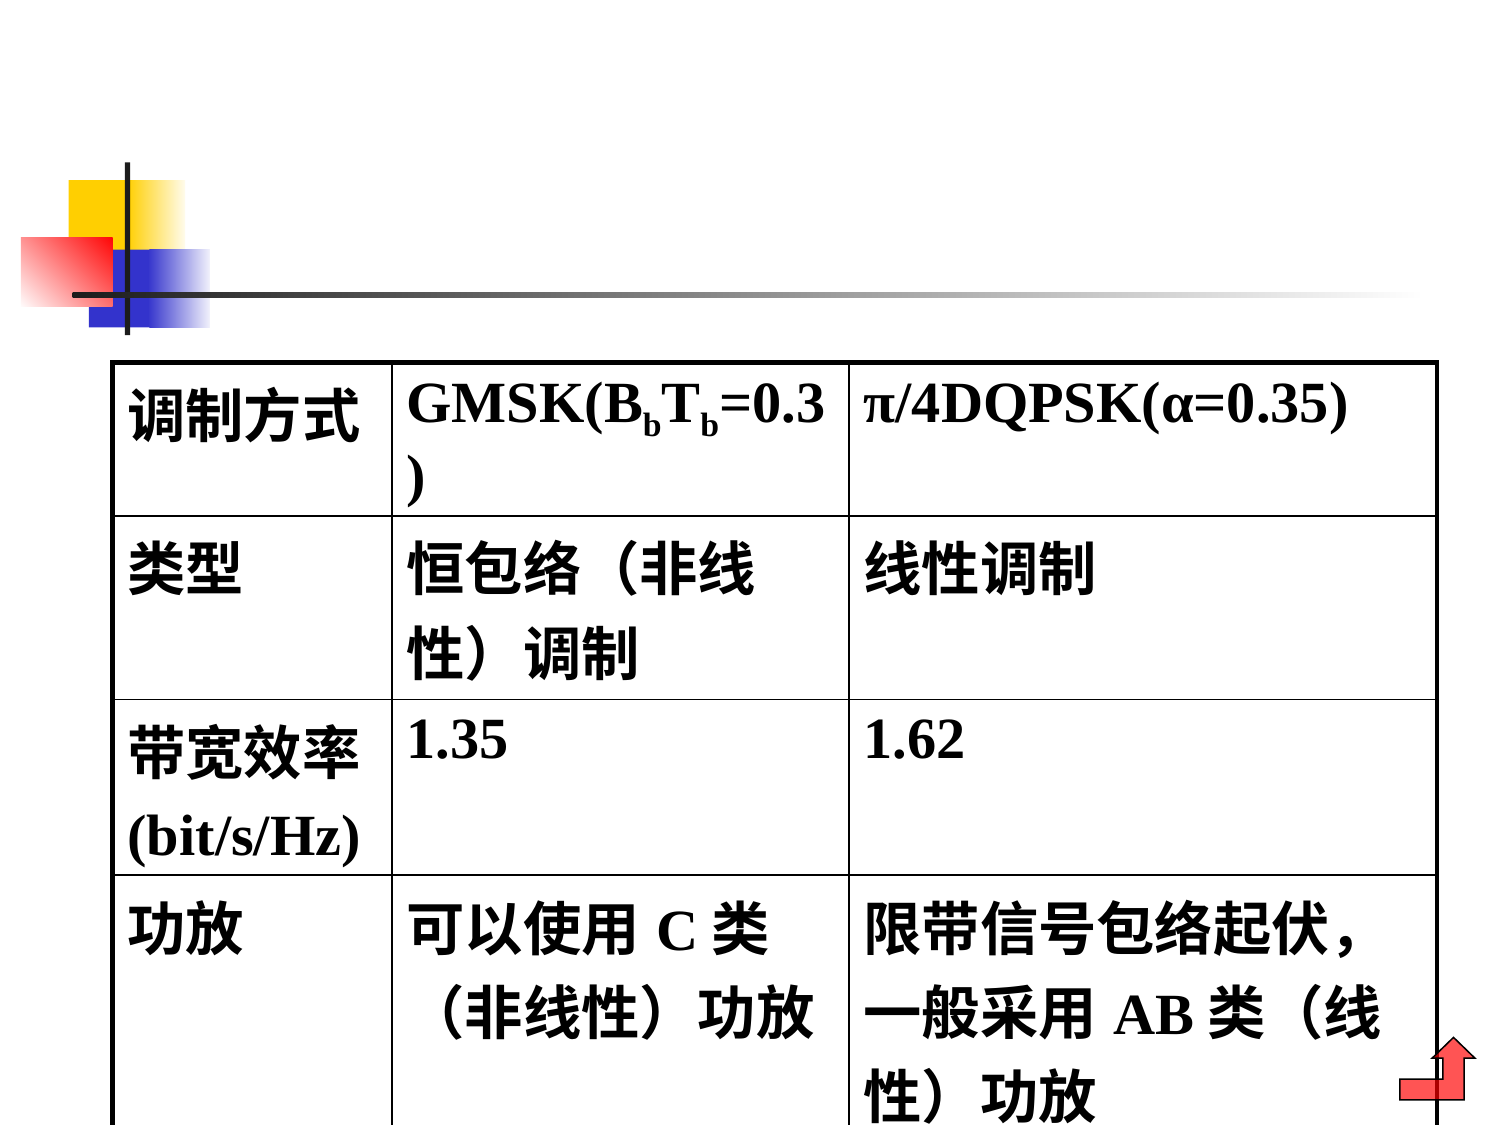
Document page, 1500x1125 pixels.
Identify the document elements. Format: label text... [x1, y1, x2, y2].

table_cell 限带信号包络起伏，一般采用AB类（线性）功放 [850, 876, 1435, 1125]
table_cell 类型 [115, 517, 391, 699]
table_header π/4DQPSK(α=0.35) [850, 365, 1435, 515]
table_header 调制方式 [115, 365, 391, 515]
table_cell 线性调制 [850, 517, 1435, 699]
table_cell 1.35 [393, 700, 848, 874]
table_cell 功放 [115, 876, 391, 1125]
table_cell 恒包络（非线性）调制 [393, 517, 848, 699]
table_header GMSK(BbTb=0.3) [393, 365, 848, 515]
table_cell 带宽效率 (bit/s/Hz) [115, 700, 391, 874]
text_box [1399, 1037, 1475, 1100]
table_cell 可以使用C类（非线性）功放 [393, 876, 848, 1125]
table_cell 1.62 [850, 700, 1435, 874]
